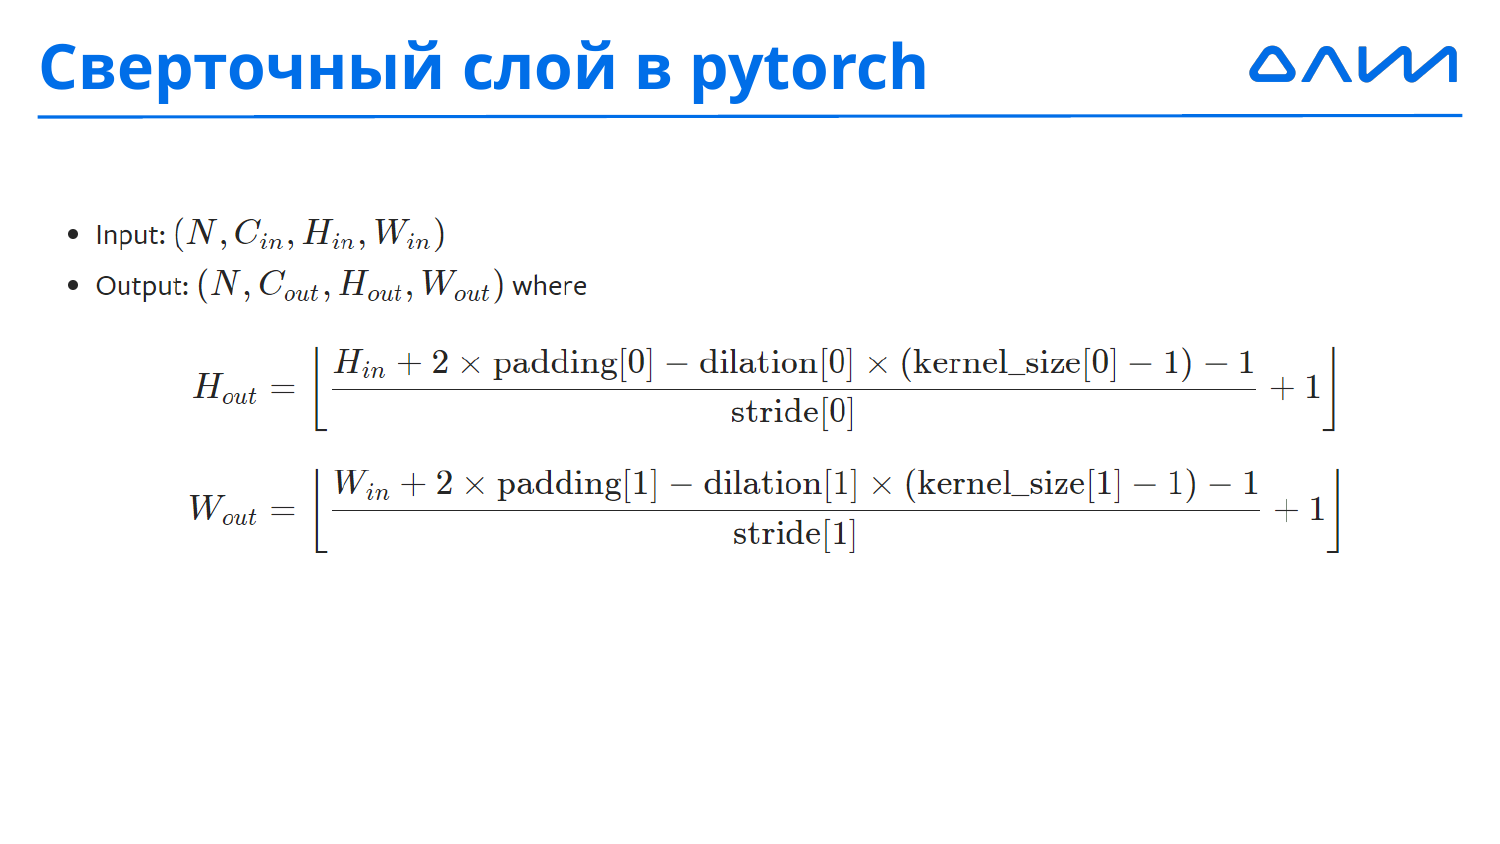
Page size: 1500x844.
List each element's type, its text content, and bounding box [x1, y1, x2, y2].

picture [50, 192, 1386, 575]
picture [1230, 19, 1476, 108]
text_box Сверточный слой в pytorch [23, 11, 1151, 117]
